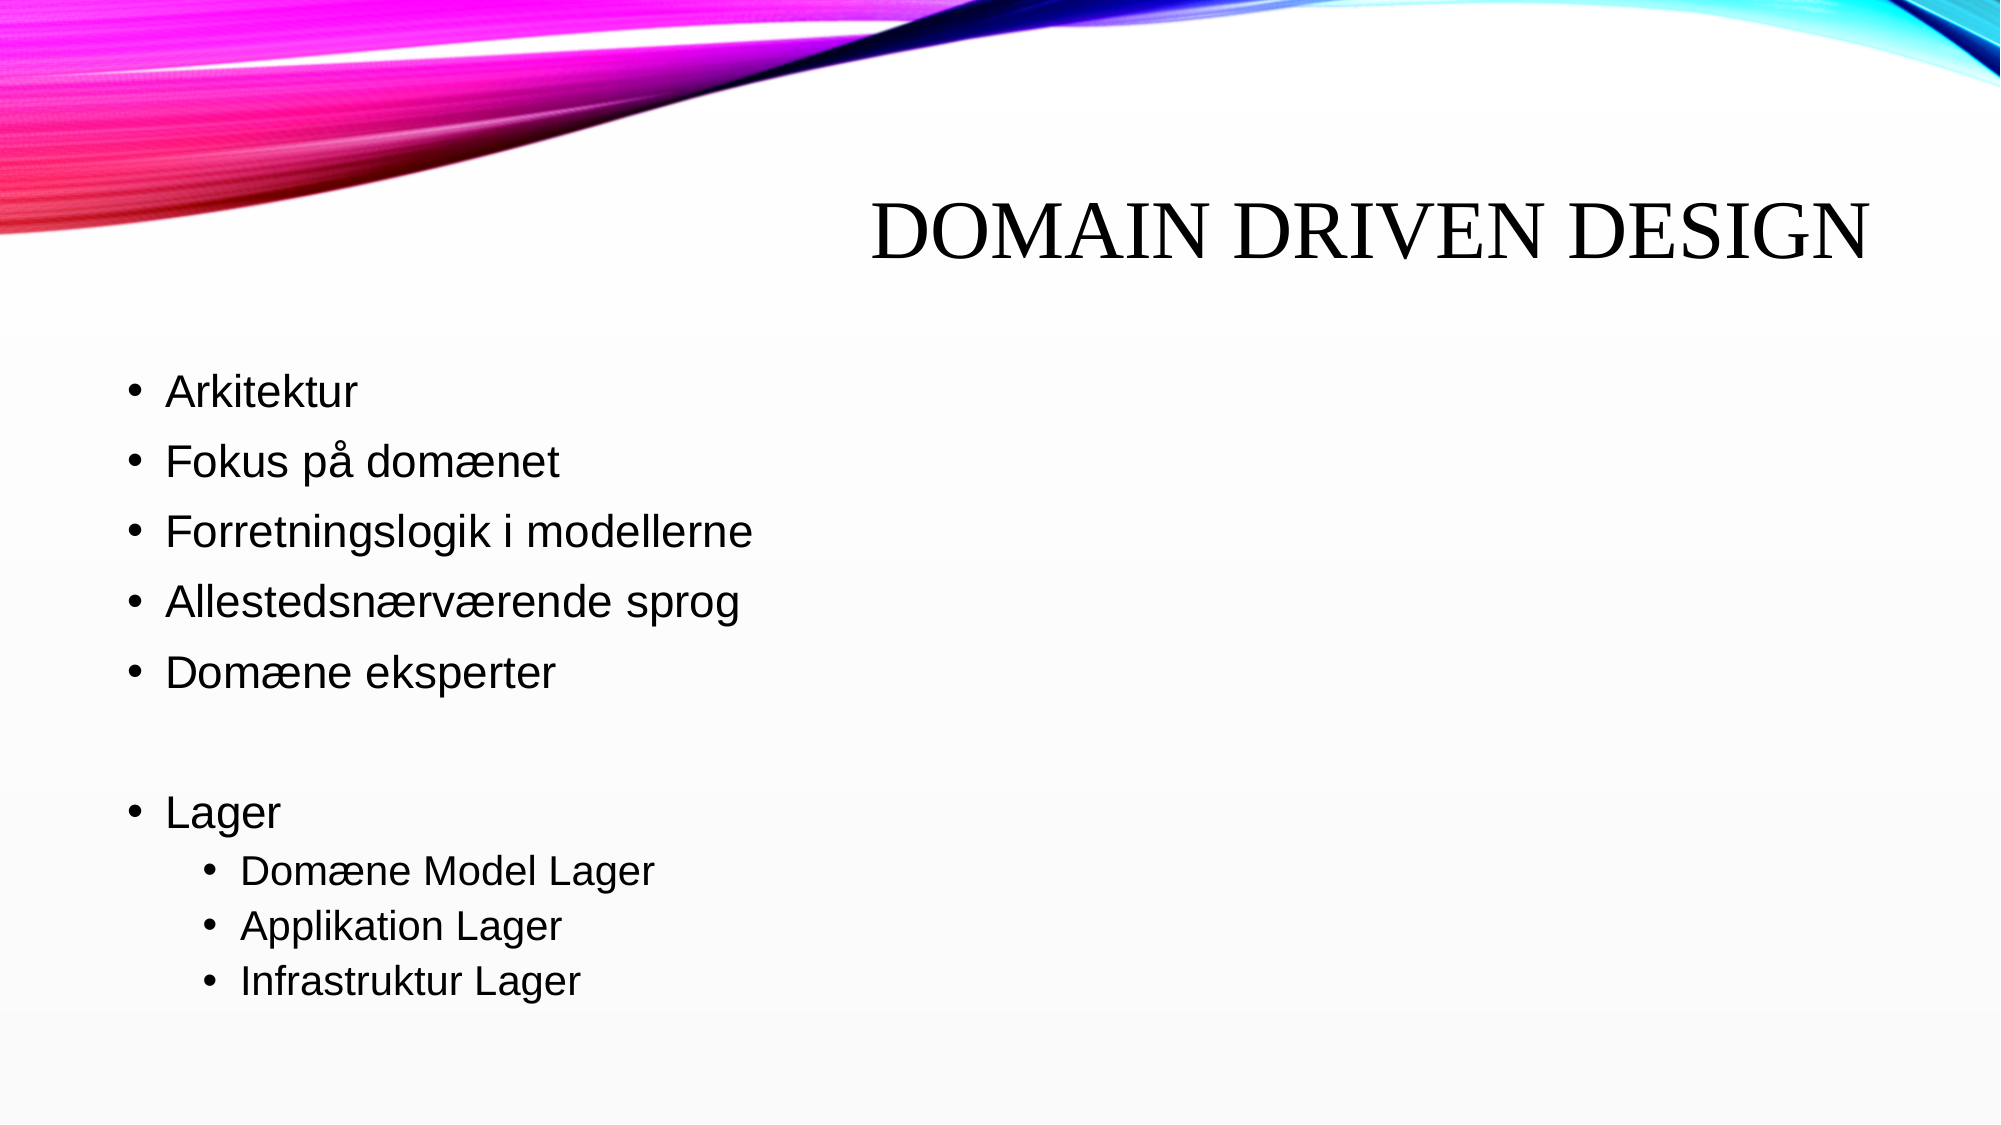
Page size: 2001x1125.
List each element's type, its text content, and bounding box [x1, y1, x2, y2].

picture [1890, 0, 2000, 75]
picture [0, 0, 2000, 237]
title Domain Driven Design [474, 125, 1888, 338]
picture [1910, 0, 2000, 45]
list Arkitektur Fokus på domænet Forretningslogik i modellerne Allestedsnærværende sprog Domæne eksperter Lager Domæne Model Lager Applikation Lager Infrastruktur Lager [112, 360, 1888, 1021]
